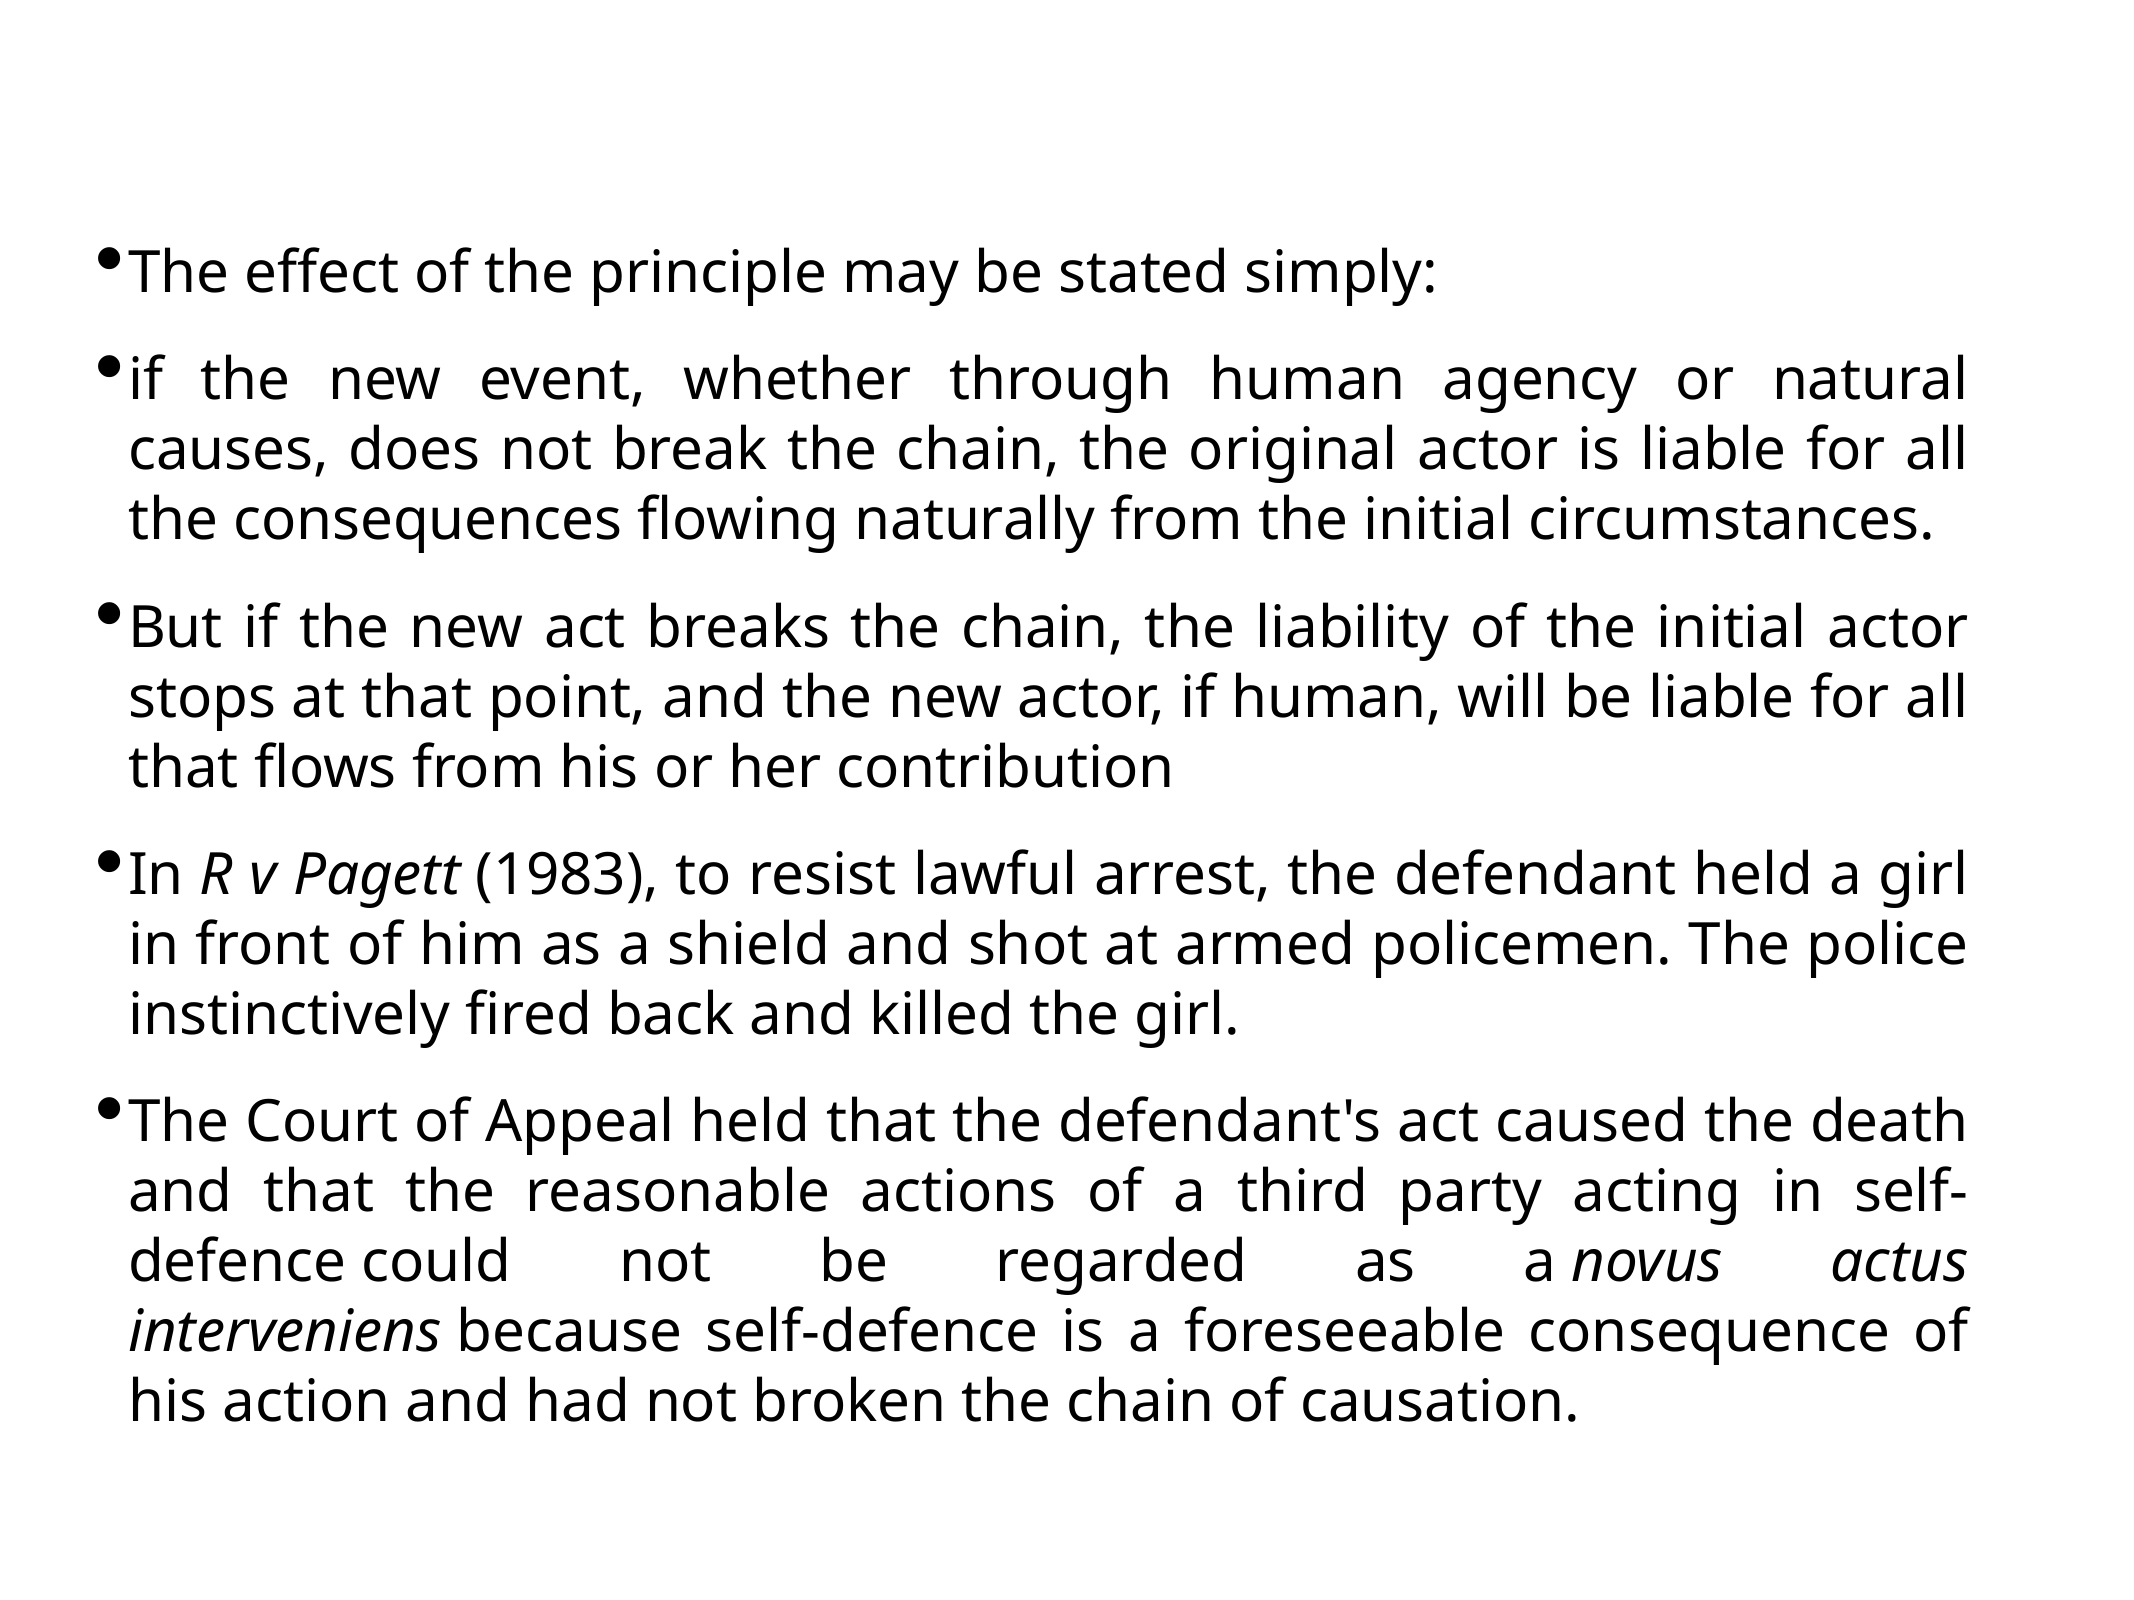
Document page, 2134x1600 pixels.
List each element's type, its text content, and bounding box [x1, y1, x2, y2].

list The effect of the principle may be stated simply: if the new event, whether through human agency or natural causes, does not break the chain, the original actor is liable for all the consequences flowing naturally from the initial circumstances. But if the new act breaks the chain, the liability of the initial actor stops at that point, and the new actor, if human, will be liable for all that flows from his or her contribution In R v Pagett (1983), to resist lawful arrest, the defendant held a girl in front of him as a shield and shot at armed policemen. The police instinctively fired back and killed the girl. The Court of Appeal held that the defendant's act caused the death and that the reasonable actions of a third party acting in self-defence could not be regarded as a novus actus interveniens because self-defence is a foreseeable consequence of his action and had not broken the chain of causation. [86, 210, 1978, 1457]
